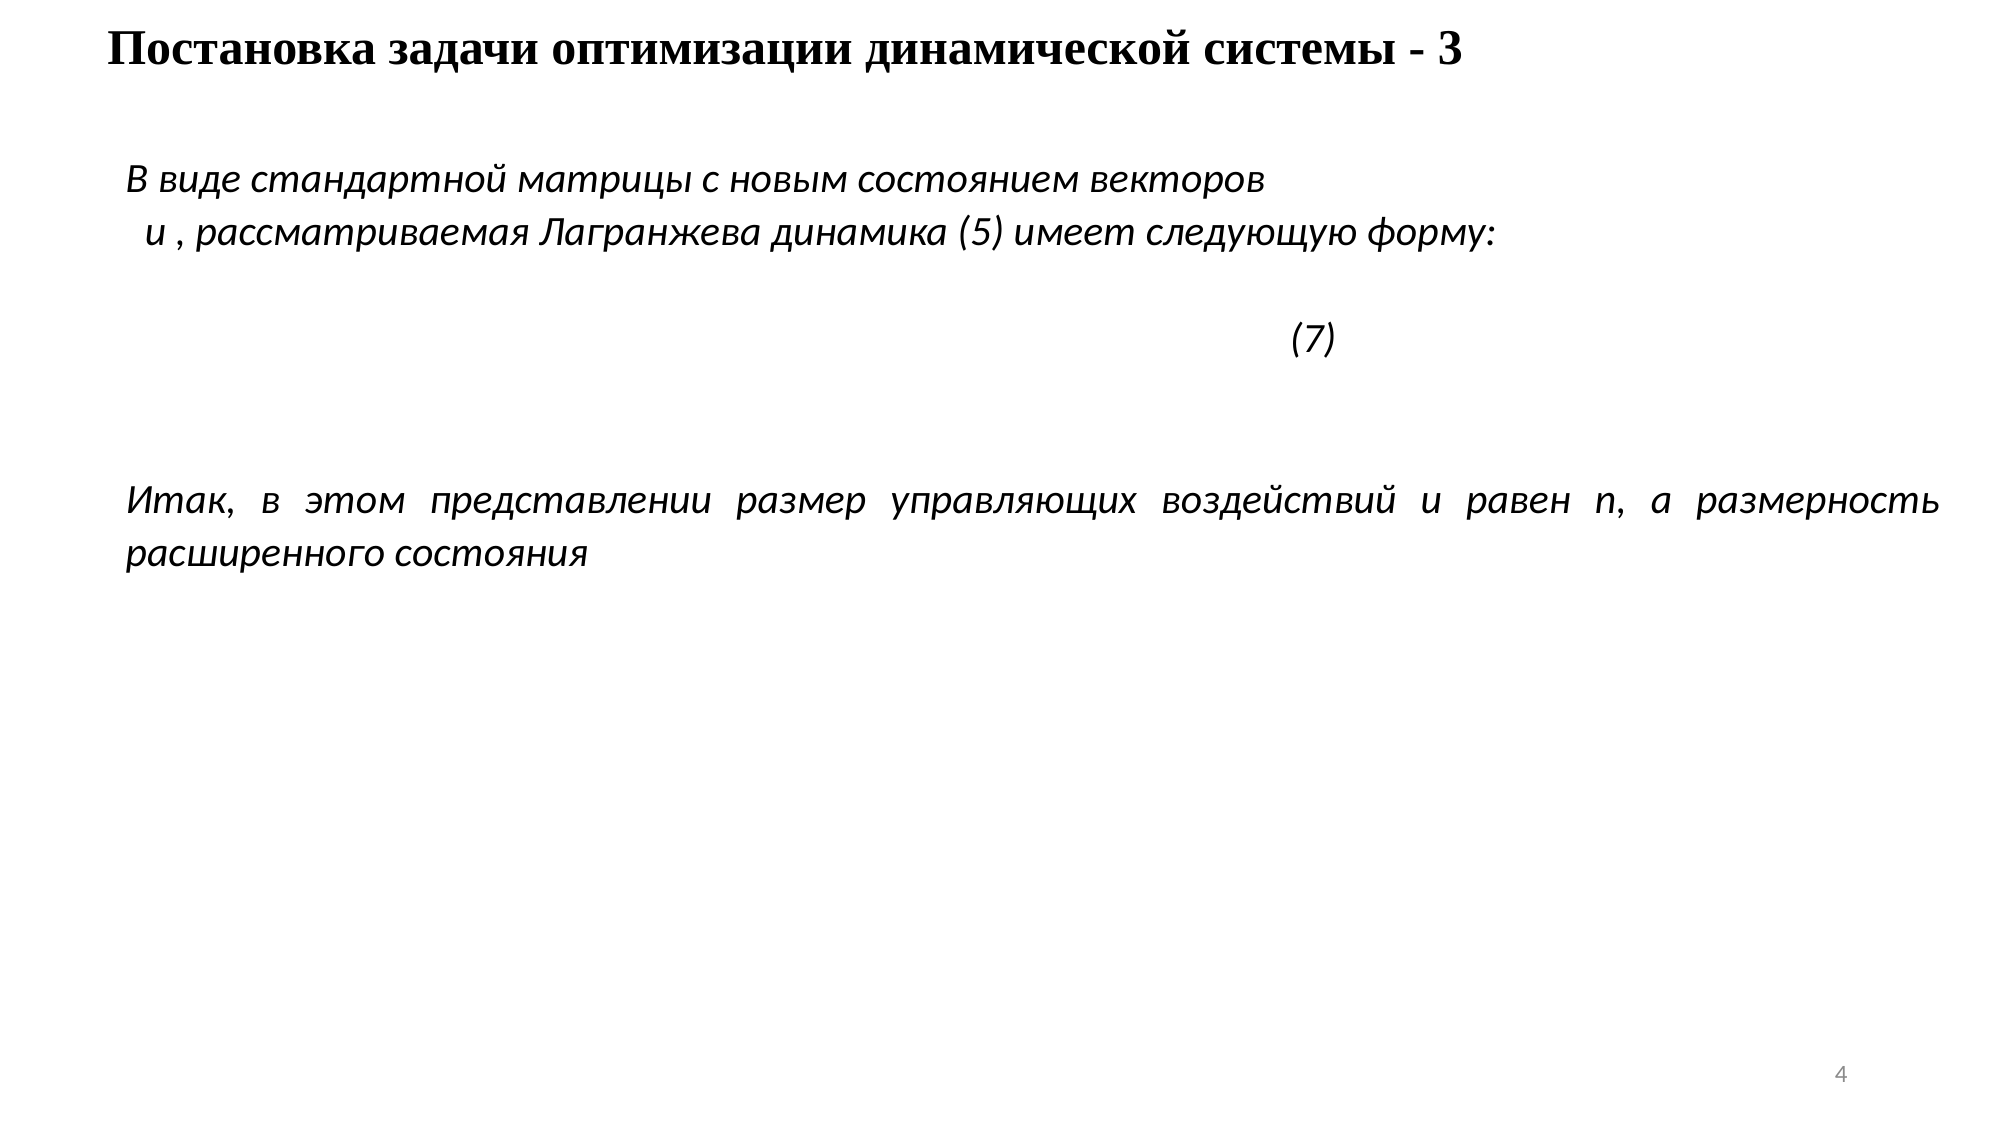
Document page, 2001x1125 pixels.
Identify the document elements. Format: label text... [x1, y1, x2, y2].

title Постановка задачи оптимизации динамической системы - 3 [35, 6, 1536, 83]
slide_number 4 [1412, 1042, 1863, 1103]
